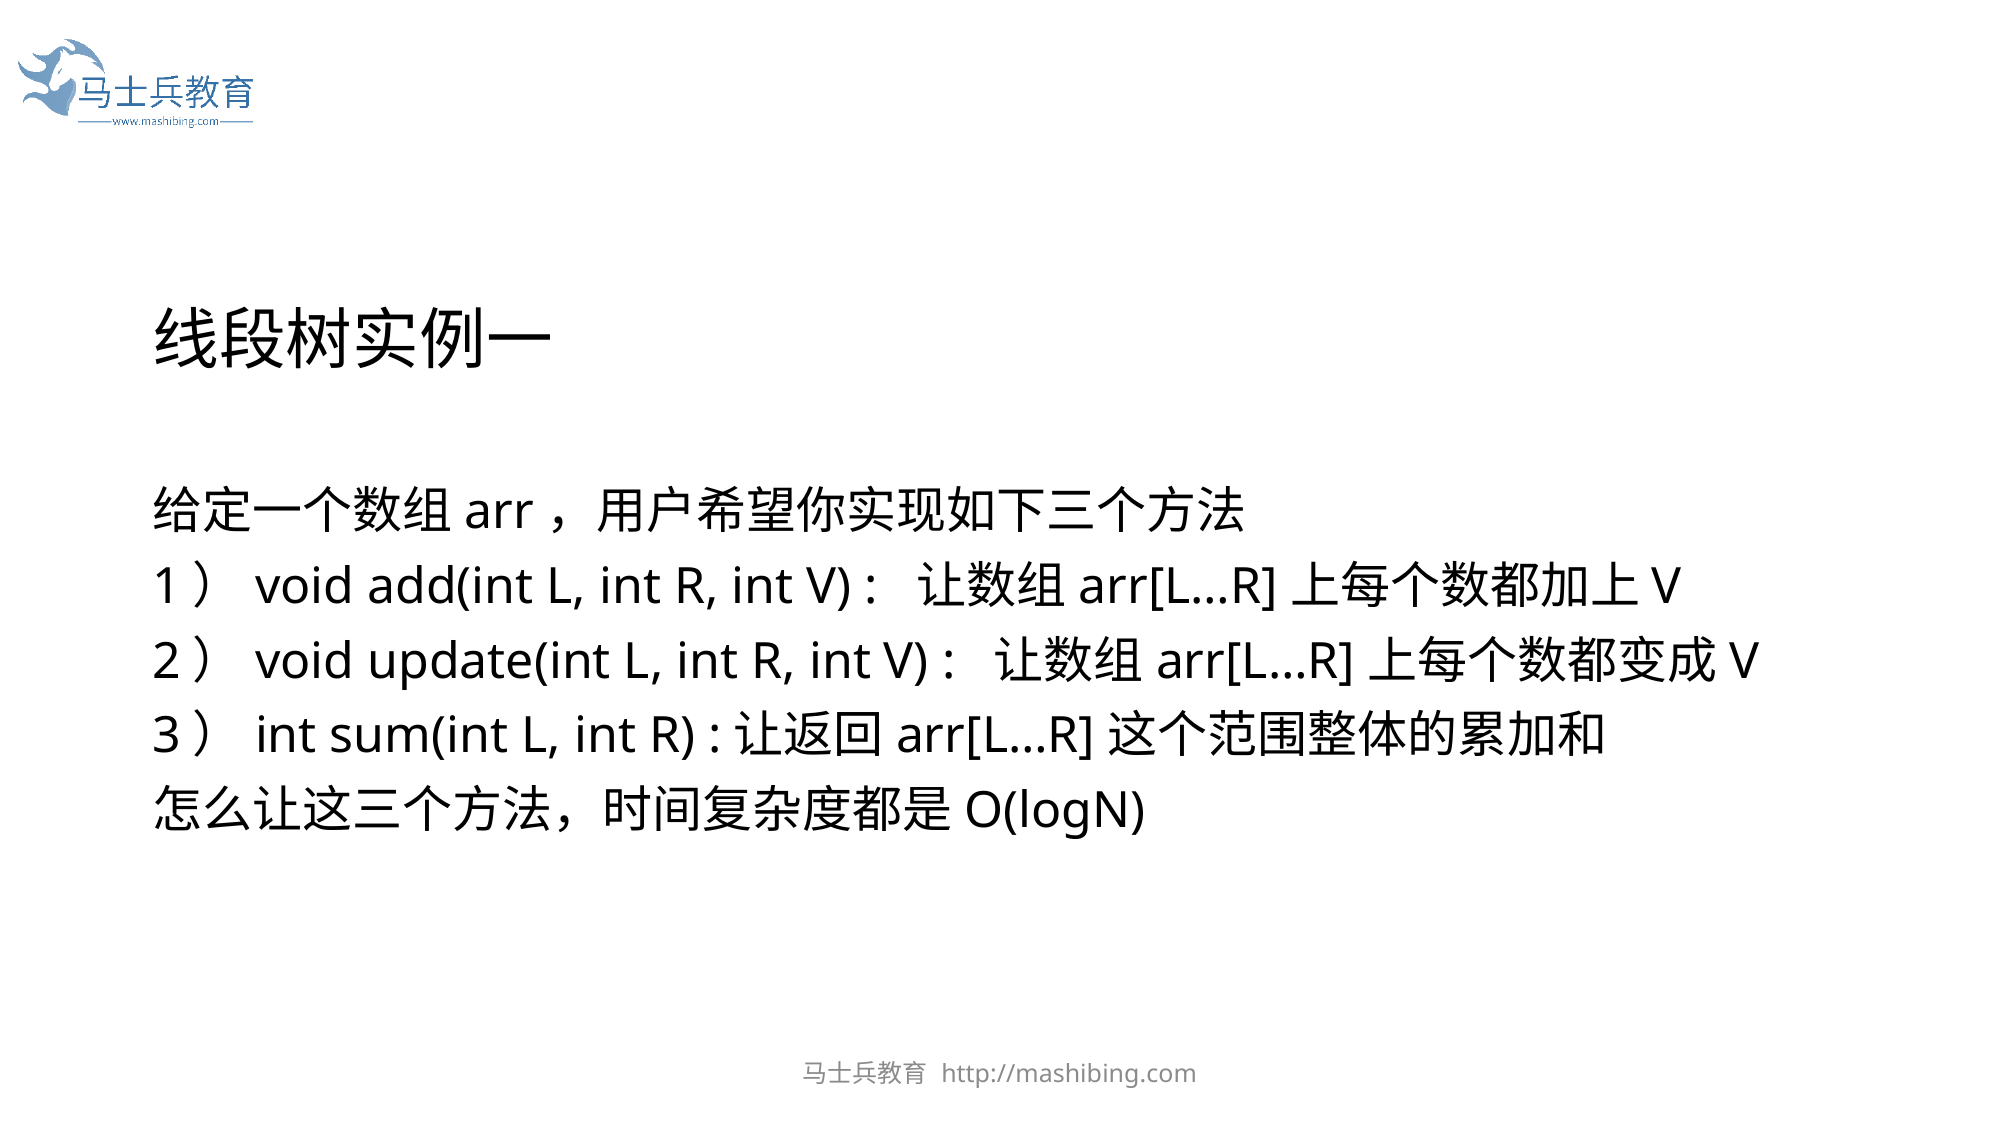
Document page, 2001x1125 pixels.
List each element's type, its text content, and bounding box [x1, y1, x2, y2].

footer 马士兵教育 http://mashibing.com [662, 1042, 1338, 1103]
list 给定一个数组arr，用户希望你实现如下三个方法 1）void add(int L, int R, int V) : 让数组arr[L…R]上每个数都加上V 2）void update(int L, int R, int V) : 让数组arr[L…R]上每个数都变成V 3）int sum(int L, int R) :让返回arr[L…R]这个范围整体的累加和 怎么让这三个方法，时间复杂度都是O(logN) [137, 477, 1863, 960]
title 线段树实例一 [137, 205, 1863, 477]
picture [7, 5, 276, 177]
